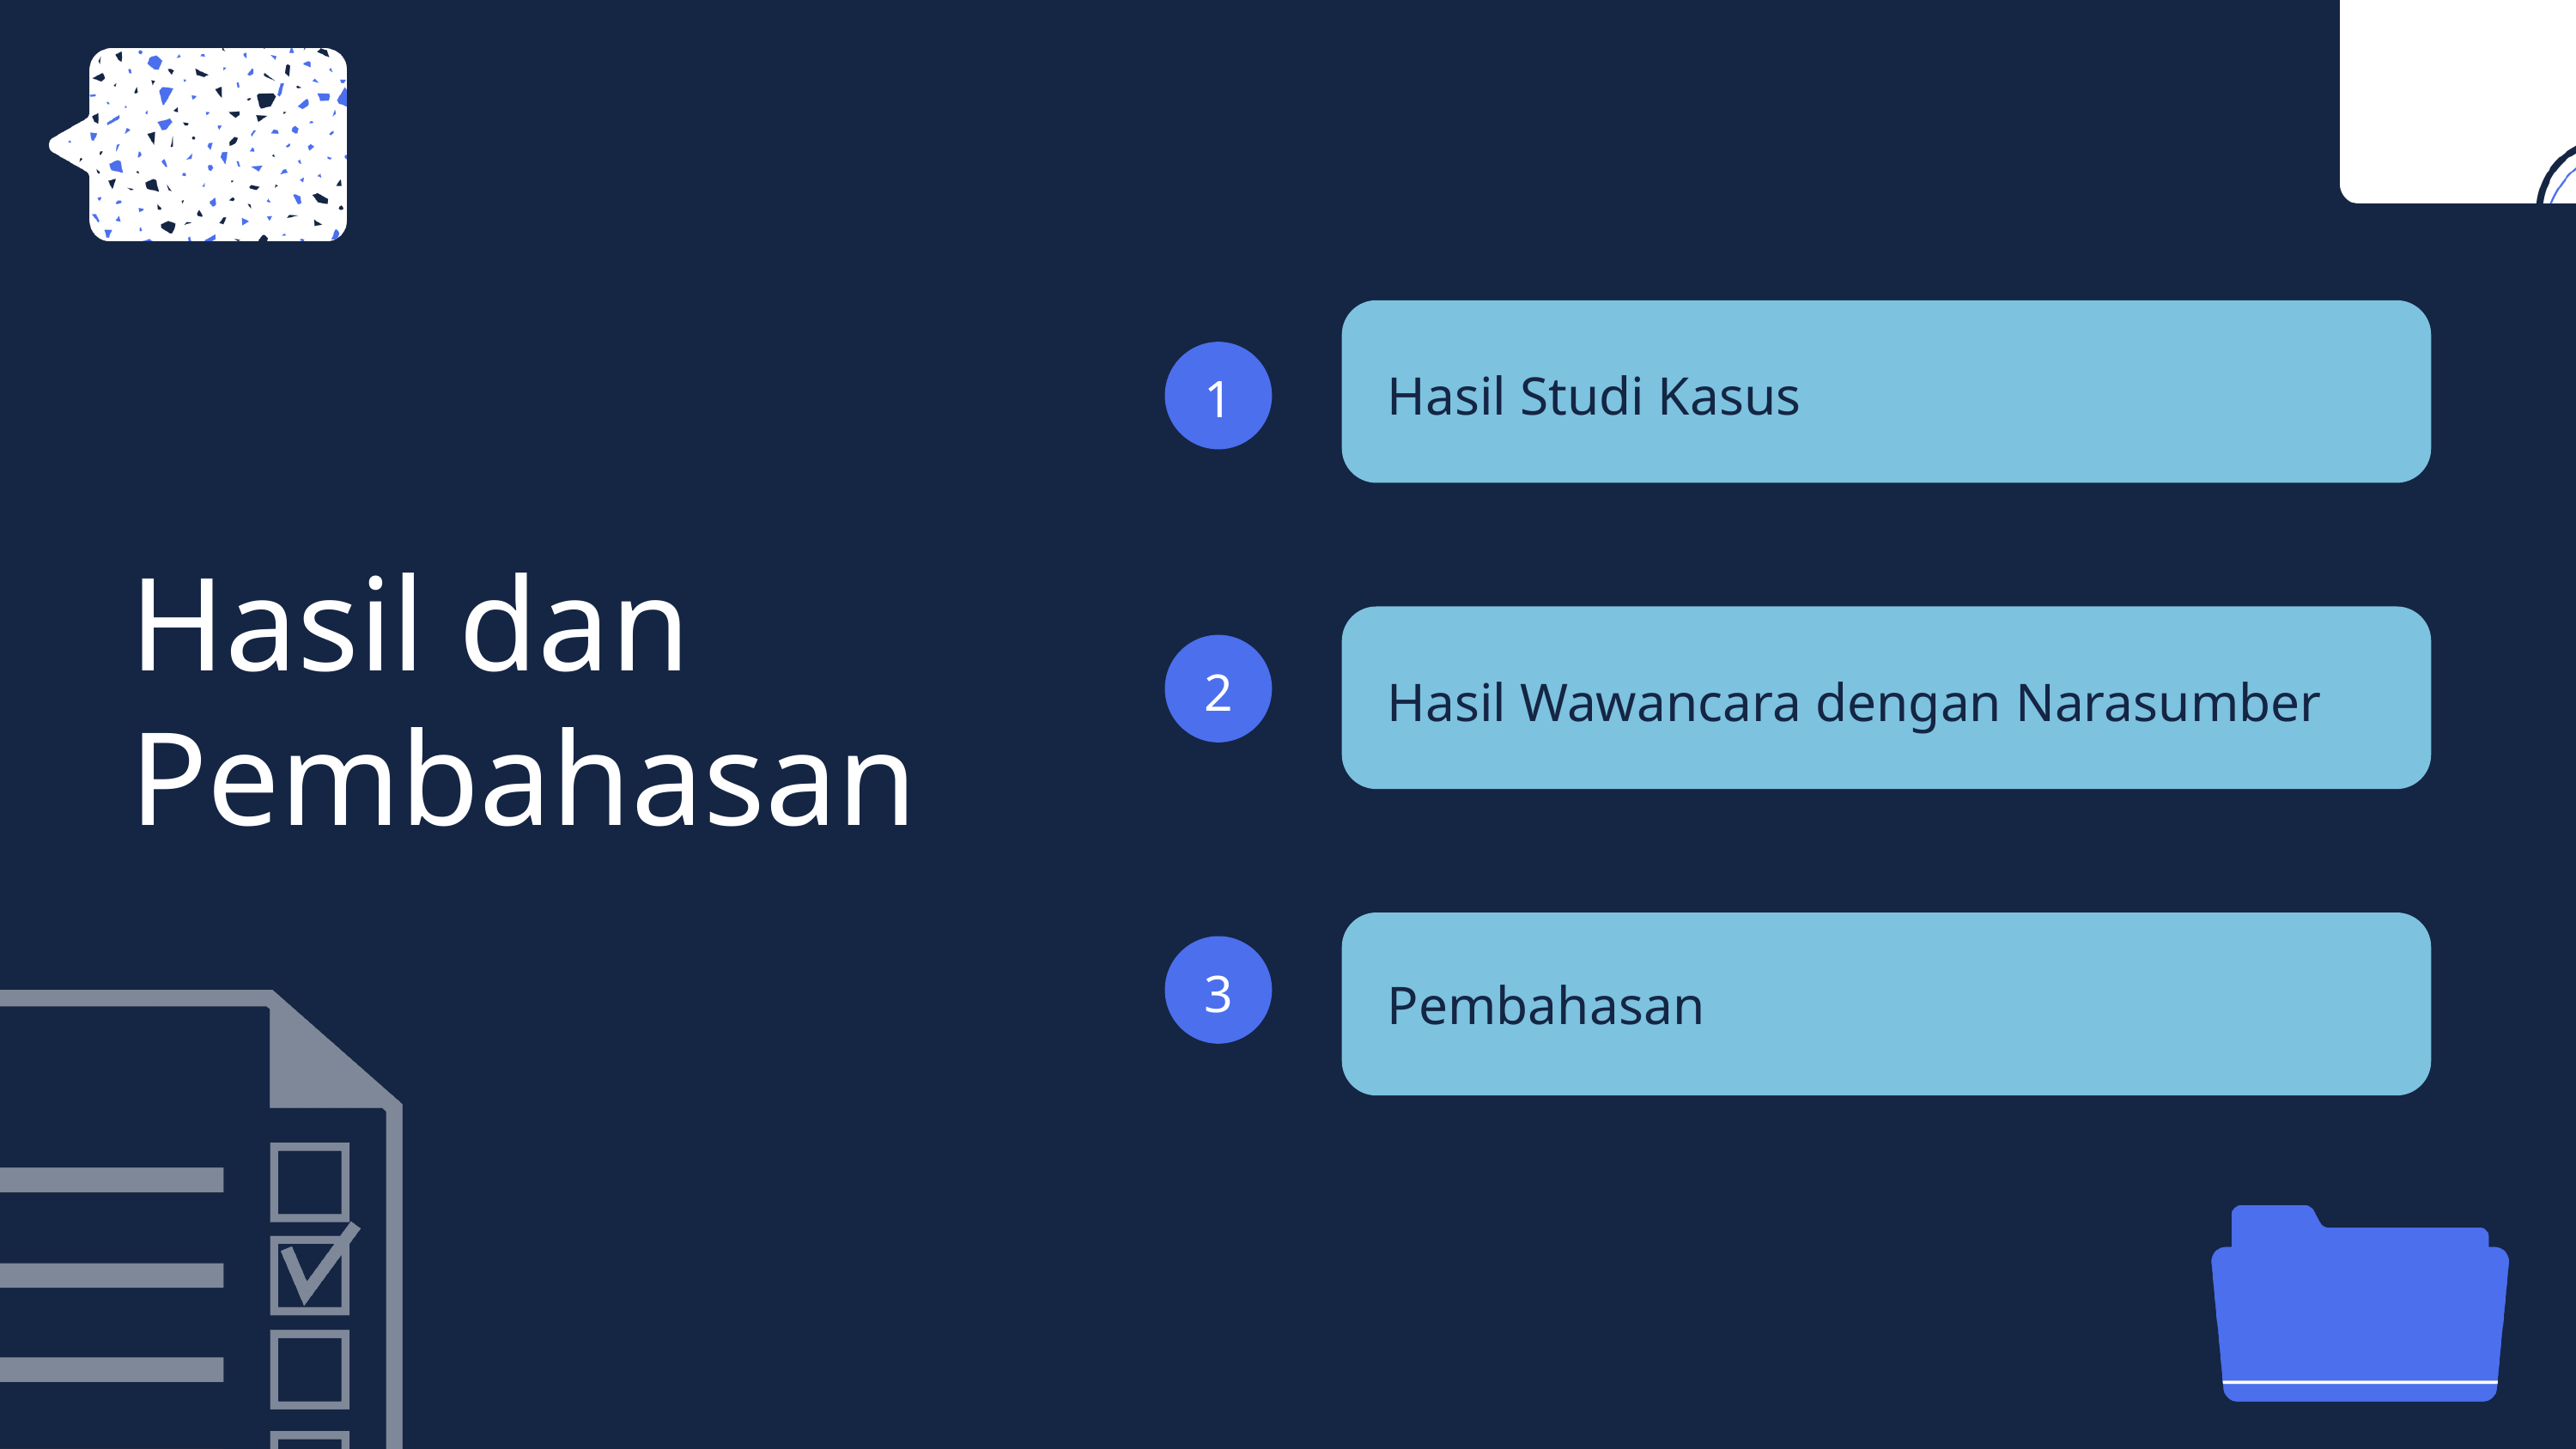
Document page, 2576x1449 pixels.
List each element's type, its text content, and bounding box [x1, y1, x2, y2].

text_box Hasil dan Pembahasan [130, 542, 933, 852]
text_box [1341, 912, 2432, 1096]
picture [0, 989, 404, 1449]
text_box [1163, 341, 1273, 450]
picture [47, 48, 347, 241]
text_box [1163, 936, 1273, 1045]
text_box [1163, 634, 1273, 743]
picture [2210, 1205, 2510, 1403]
picture [2340, 0, 2576, 204]
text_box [1341, 300, 2432, 483]
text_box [1341, 606, 2432, 790]
